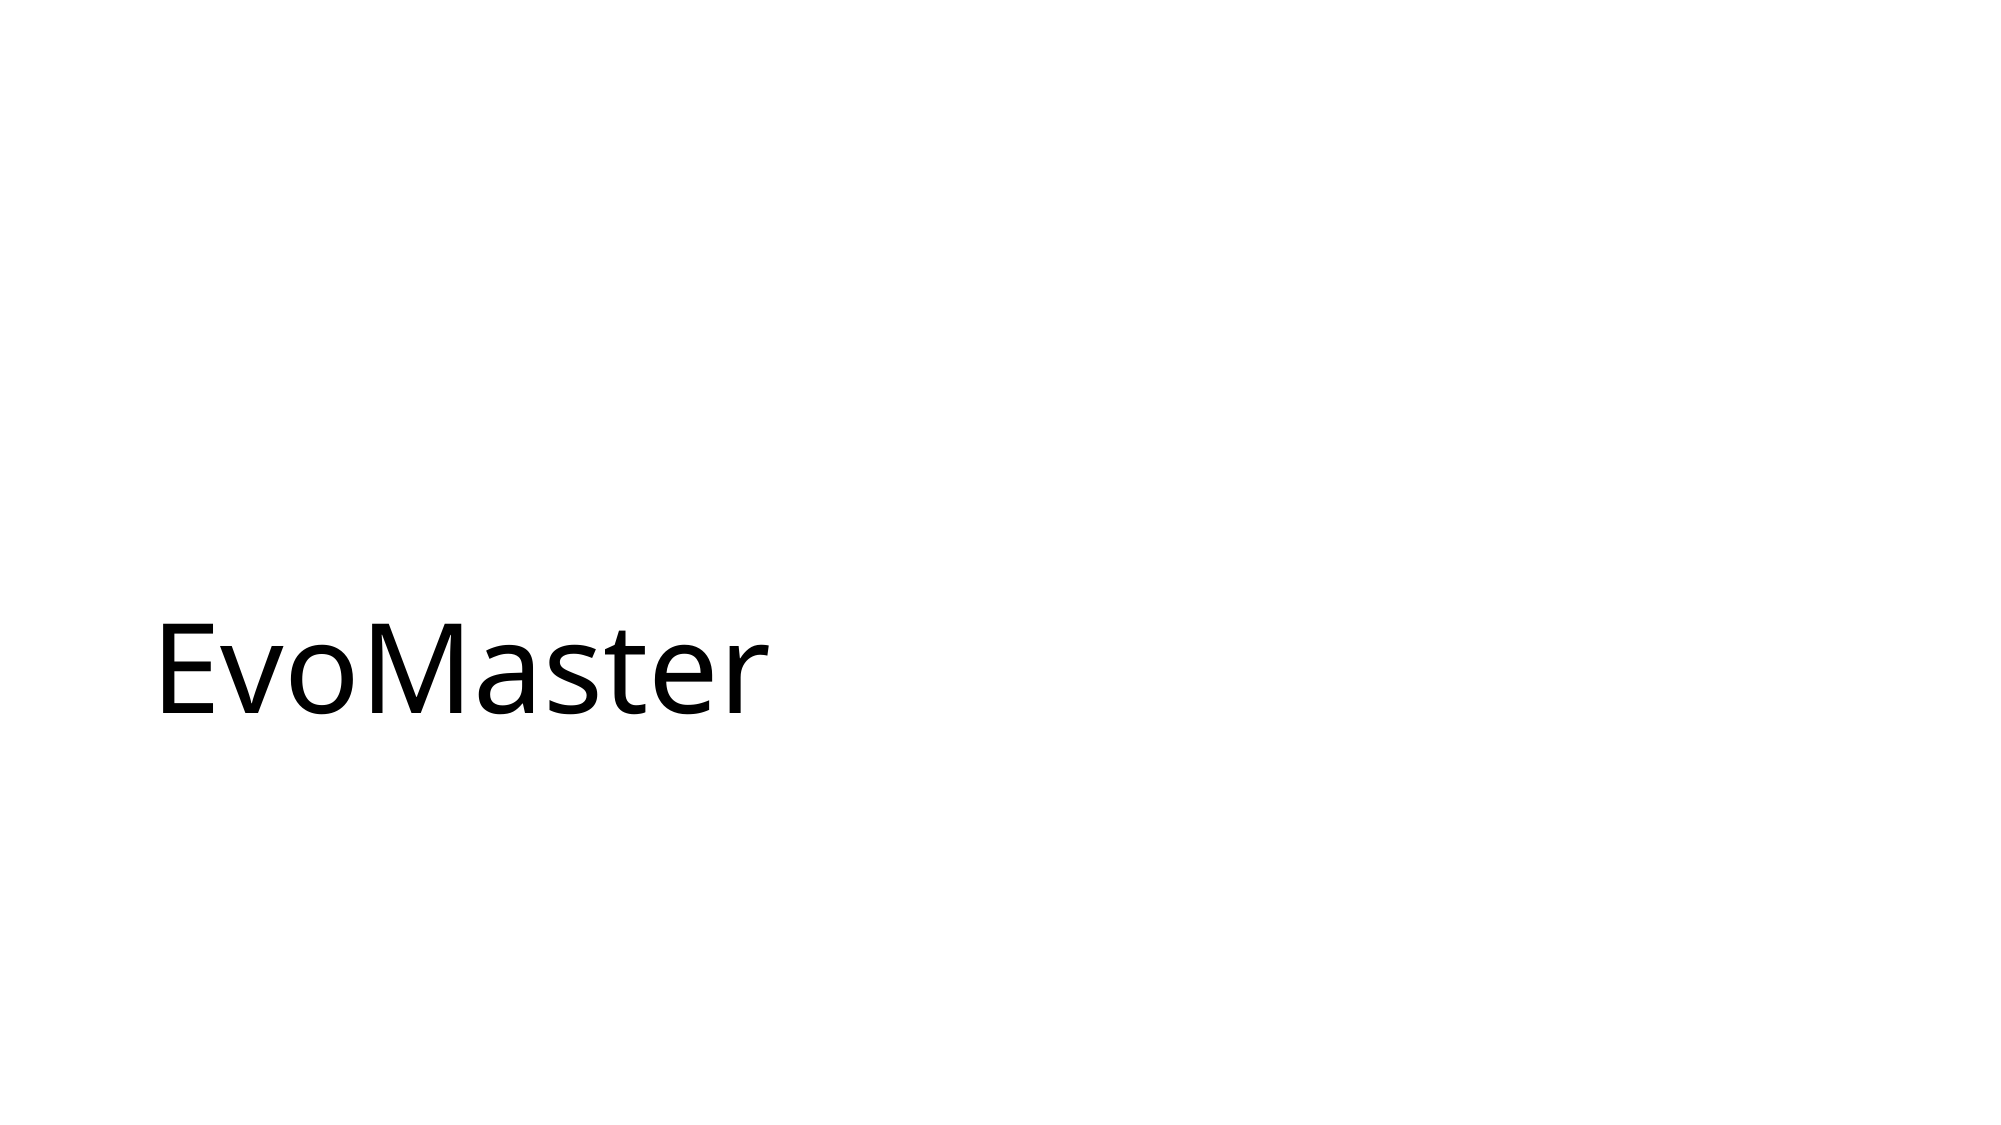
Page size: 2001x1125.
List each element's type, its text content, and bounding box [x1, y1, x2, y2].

title EvoMaster [136, 280, 1862, 749]
